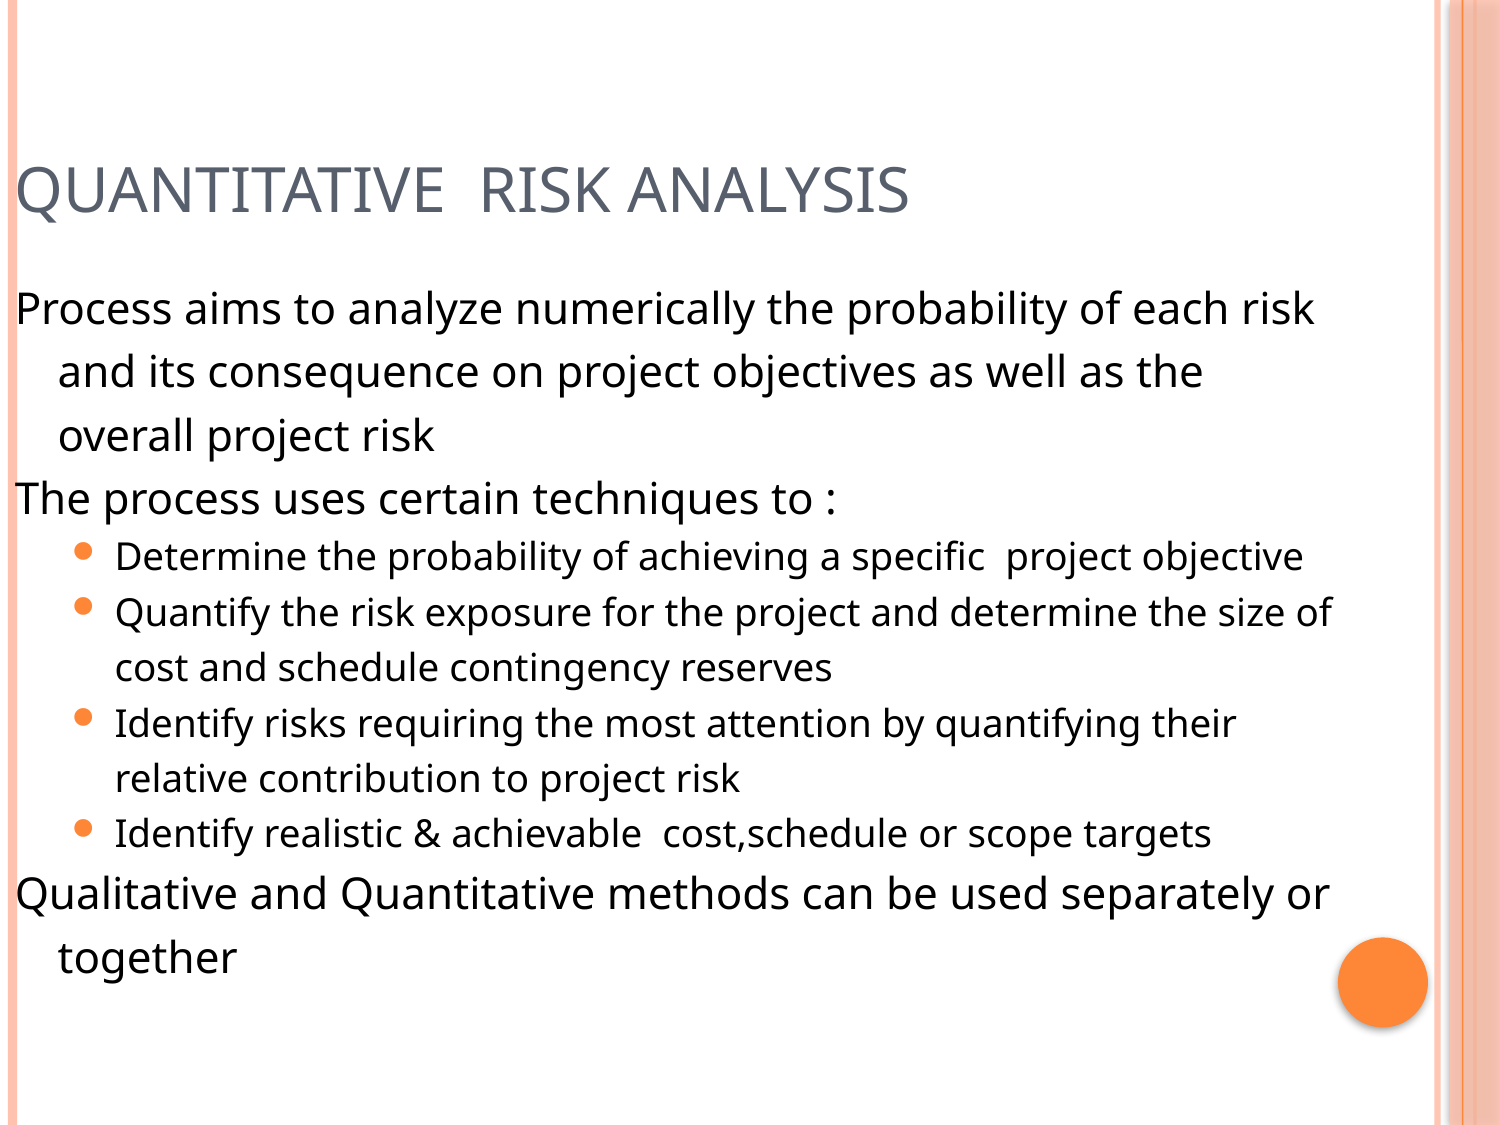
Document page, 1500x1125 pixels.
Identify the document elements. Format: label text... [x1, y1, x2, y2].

list Process aims to analyze numerically the probability of each risk and its consequence on project objectives as well as the overall project risk The process uses certain techniques to : Determine the probability of achieving a specific project objective Quantify the risk exposure for the project and determine the size of cost and schedule contingency reserves Identify risks requiring the most attention by quantifying their relative contribution to project risk Identify realistic & achievable cost,schedule or scope targets Qualitative and Quantitative methods can be used separately or together [0, 262, 1350, 1005]
title Quantitative Risk analysis [0, 45, 1350, 233]
